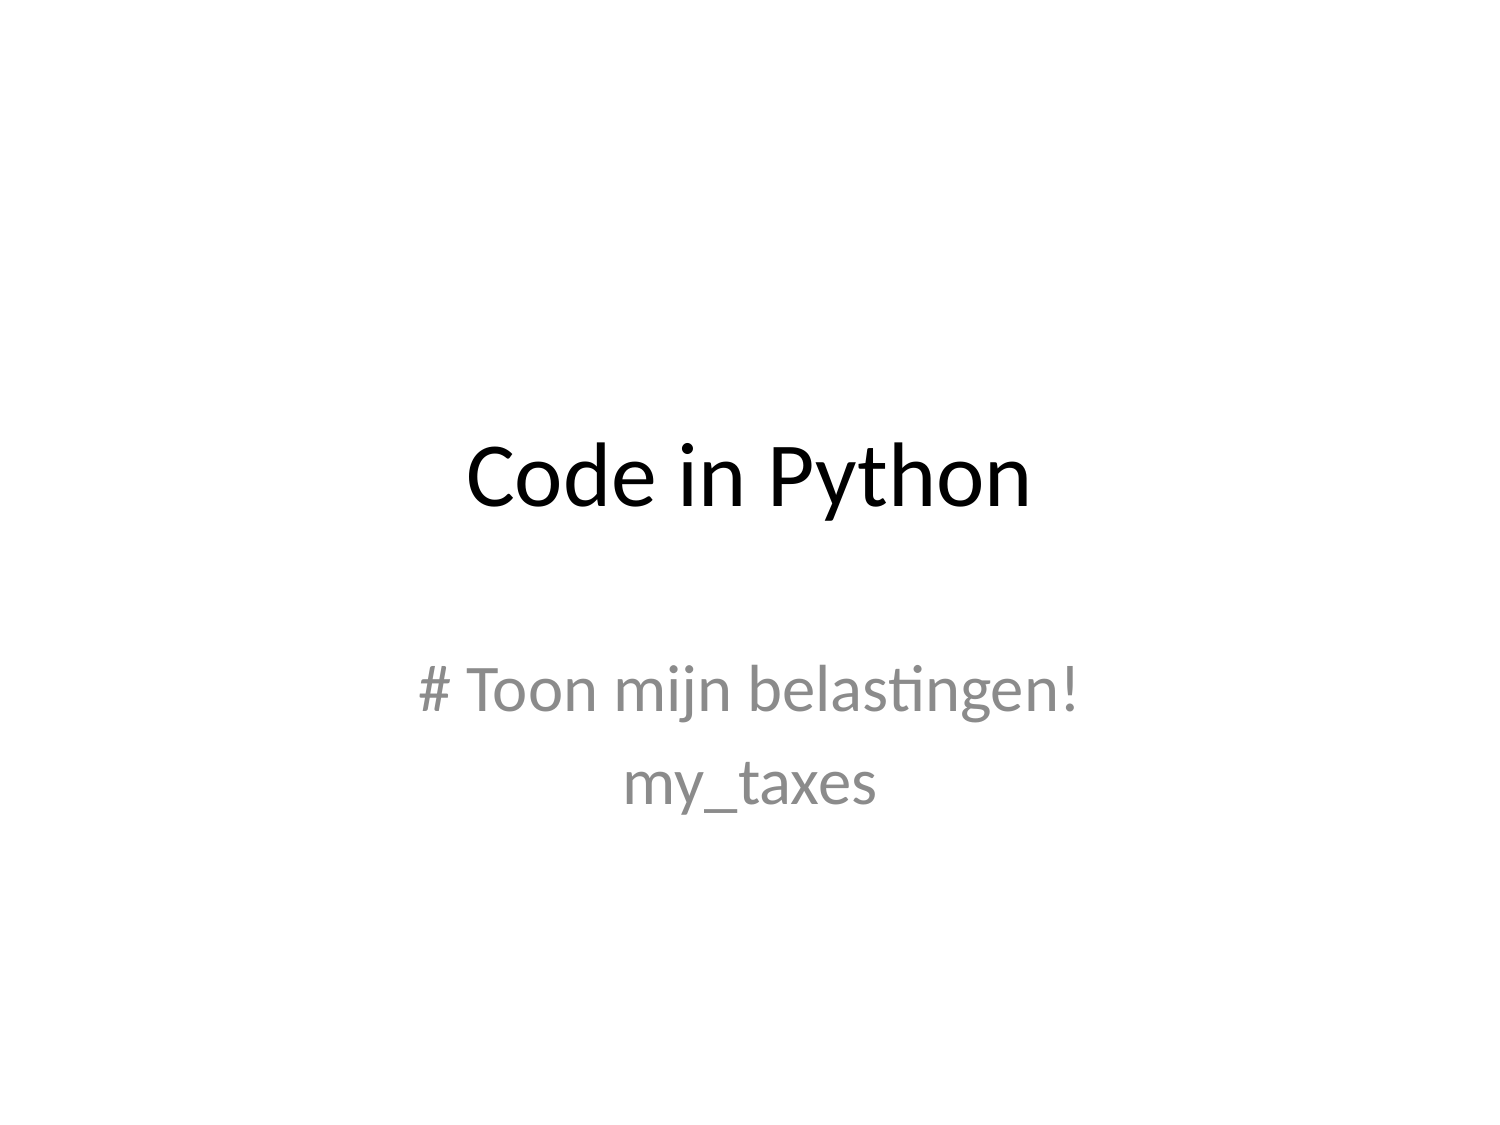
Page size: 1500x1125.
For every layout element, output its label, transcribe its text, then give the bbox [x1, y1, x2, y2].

title Code in Python [112, 349, 1388, 591]
subtitle # Toon mijn belastingen! my_taxes [225, 637, 1275, 925]
